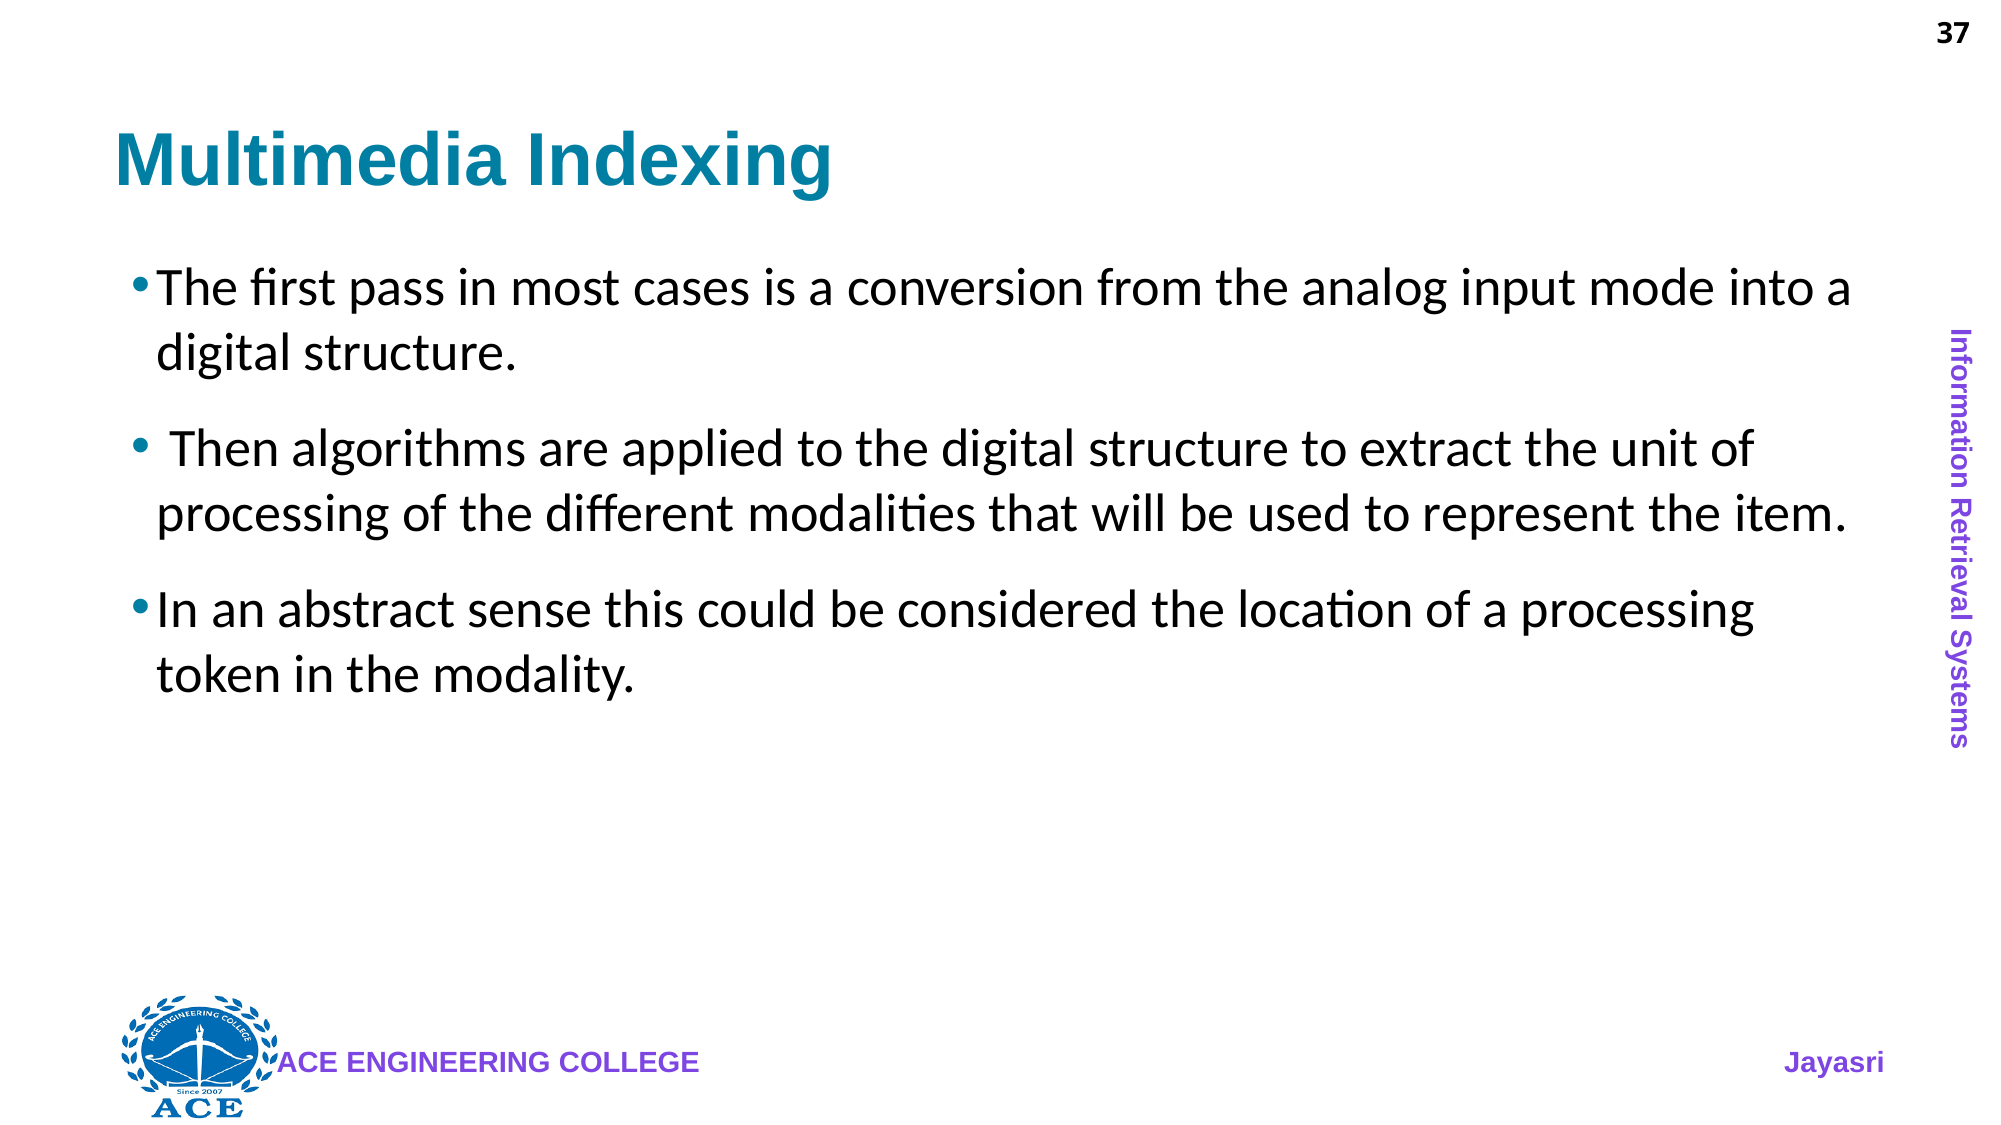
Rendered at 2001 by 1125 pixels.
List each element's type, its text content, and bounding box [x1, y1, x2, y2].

slide_number 37 [1879, 18, 2000, 49]
list The first pass in most cases is a conversion from the analog input mode into a digital structure. Then algorithms are applied to the digital structure to extract the unit of processing of the different modalities that will be used to represent the item. In an abstract sense this could be considered the location of a processing token in the modality. [99, 236, 1901, 1010]
title Multimedia Indexing [99, 35, 1900, 216]
picture [101, 1010, 303, 1125]
